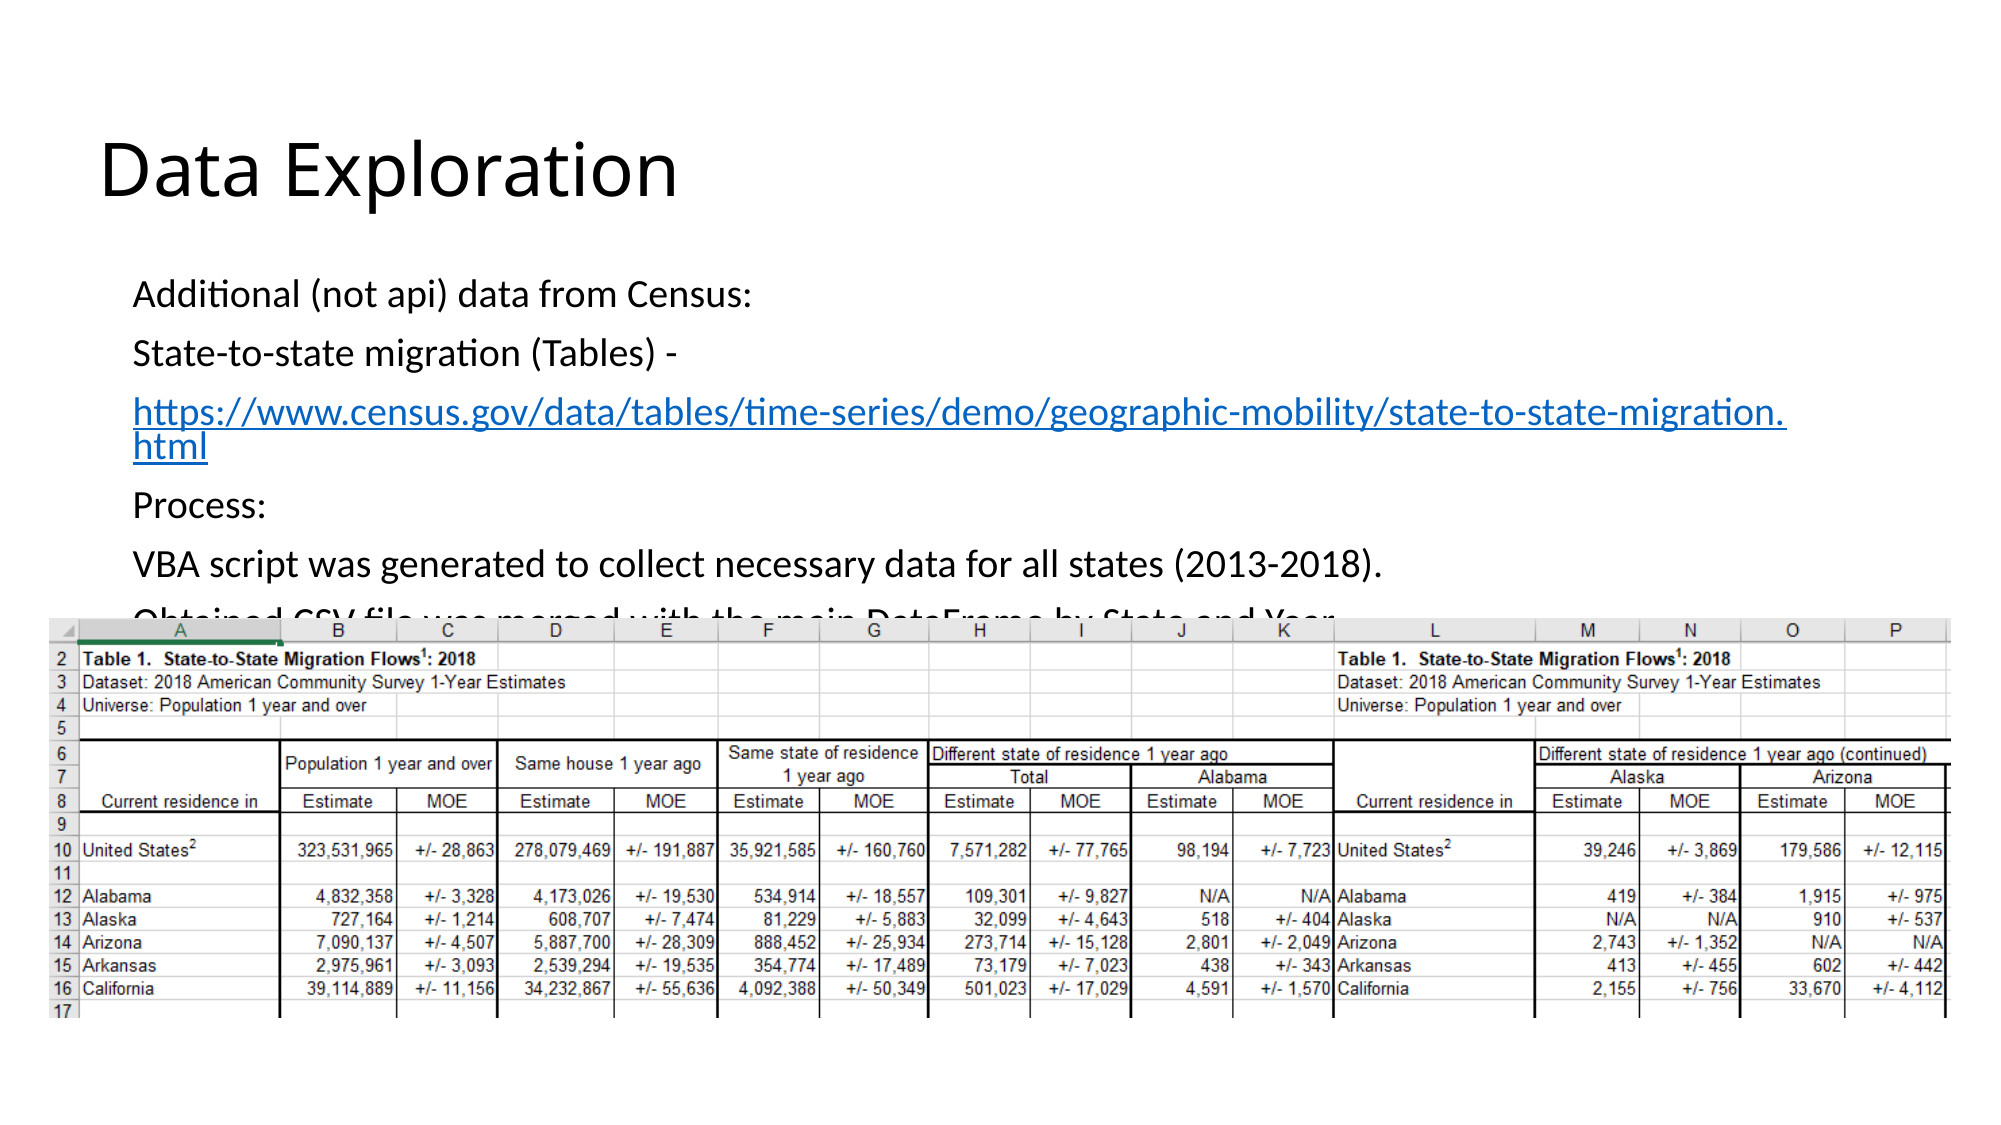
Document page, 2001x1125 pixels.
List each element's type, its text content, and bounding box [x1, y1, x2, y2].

list Additional (not api) data from Census: State-to-state migration (Tables) - https://www.census.gov/data/tables/time-series/demo/geographic-mobility/state-to-state-migration.html Process: VBA script was generated to collect necessary data for all states (2013-2018). Obtained CSV file was merged with the main DataFrame by State and Year. [117, 220, 1818, 618]
title Data Exploration [83, 75, 729, 221]
picture [49, 618, 1951, 1018]
